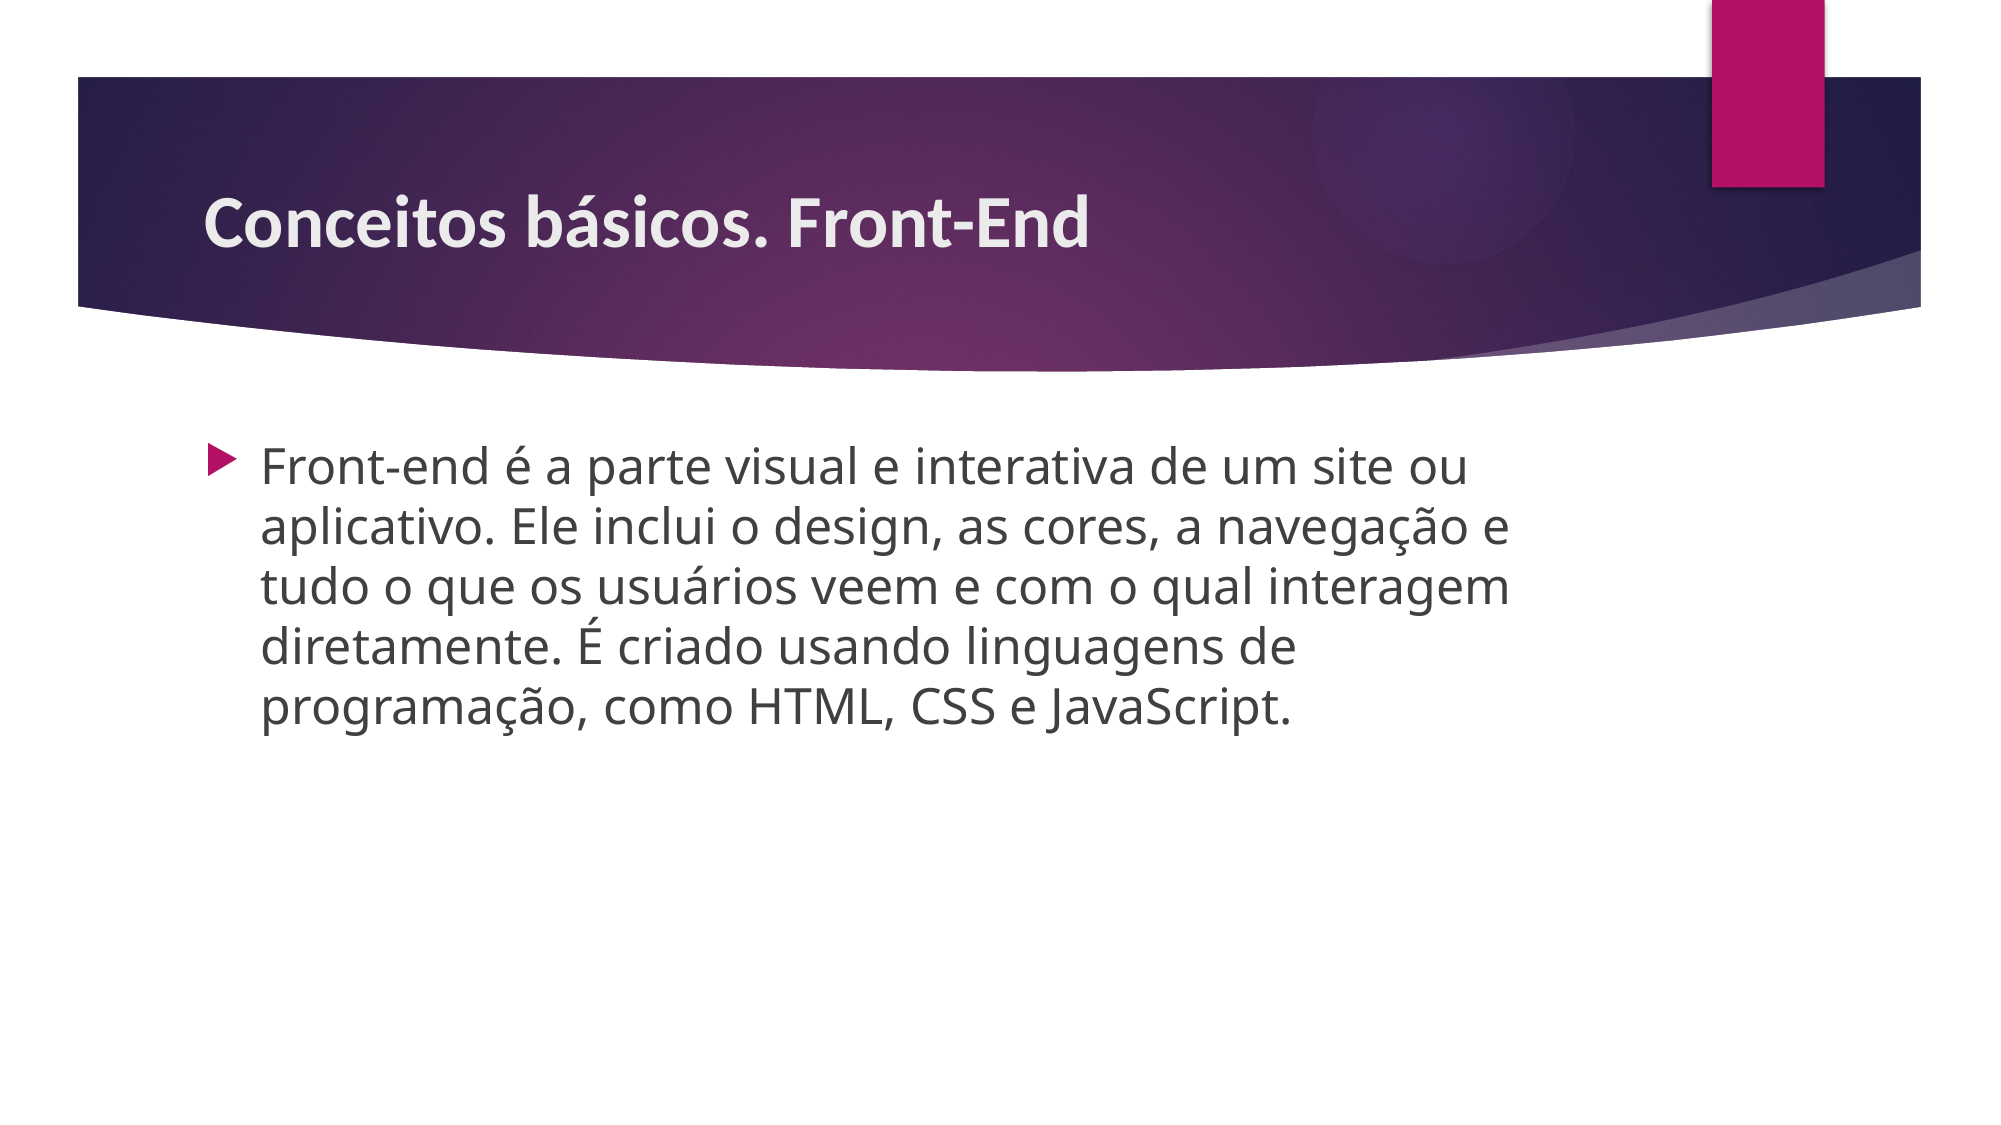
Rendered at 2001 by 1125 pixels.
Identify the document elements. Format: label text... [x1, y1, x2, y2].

title Conceitos básicos. Front-End [189, 159, 1627, 276]
list Front-end é a parte visual e interativa de um site ou aplicativo. Ele inclui o design, as cores, a navegação e tudo o que os usuários veem e com o qual interagem diretamente. É criado usando linguagens de programação, como HTML, CSS e JavaScript. [189, 427, 1638, 988]
